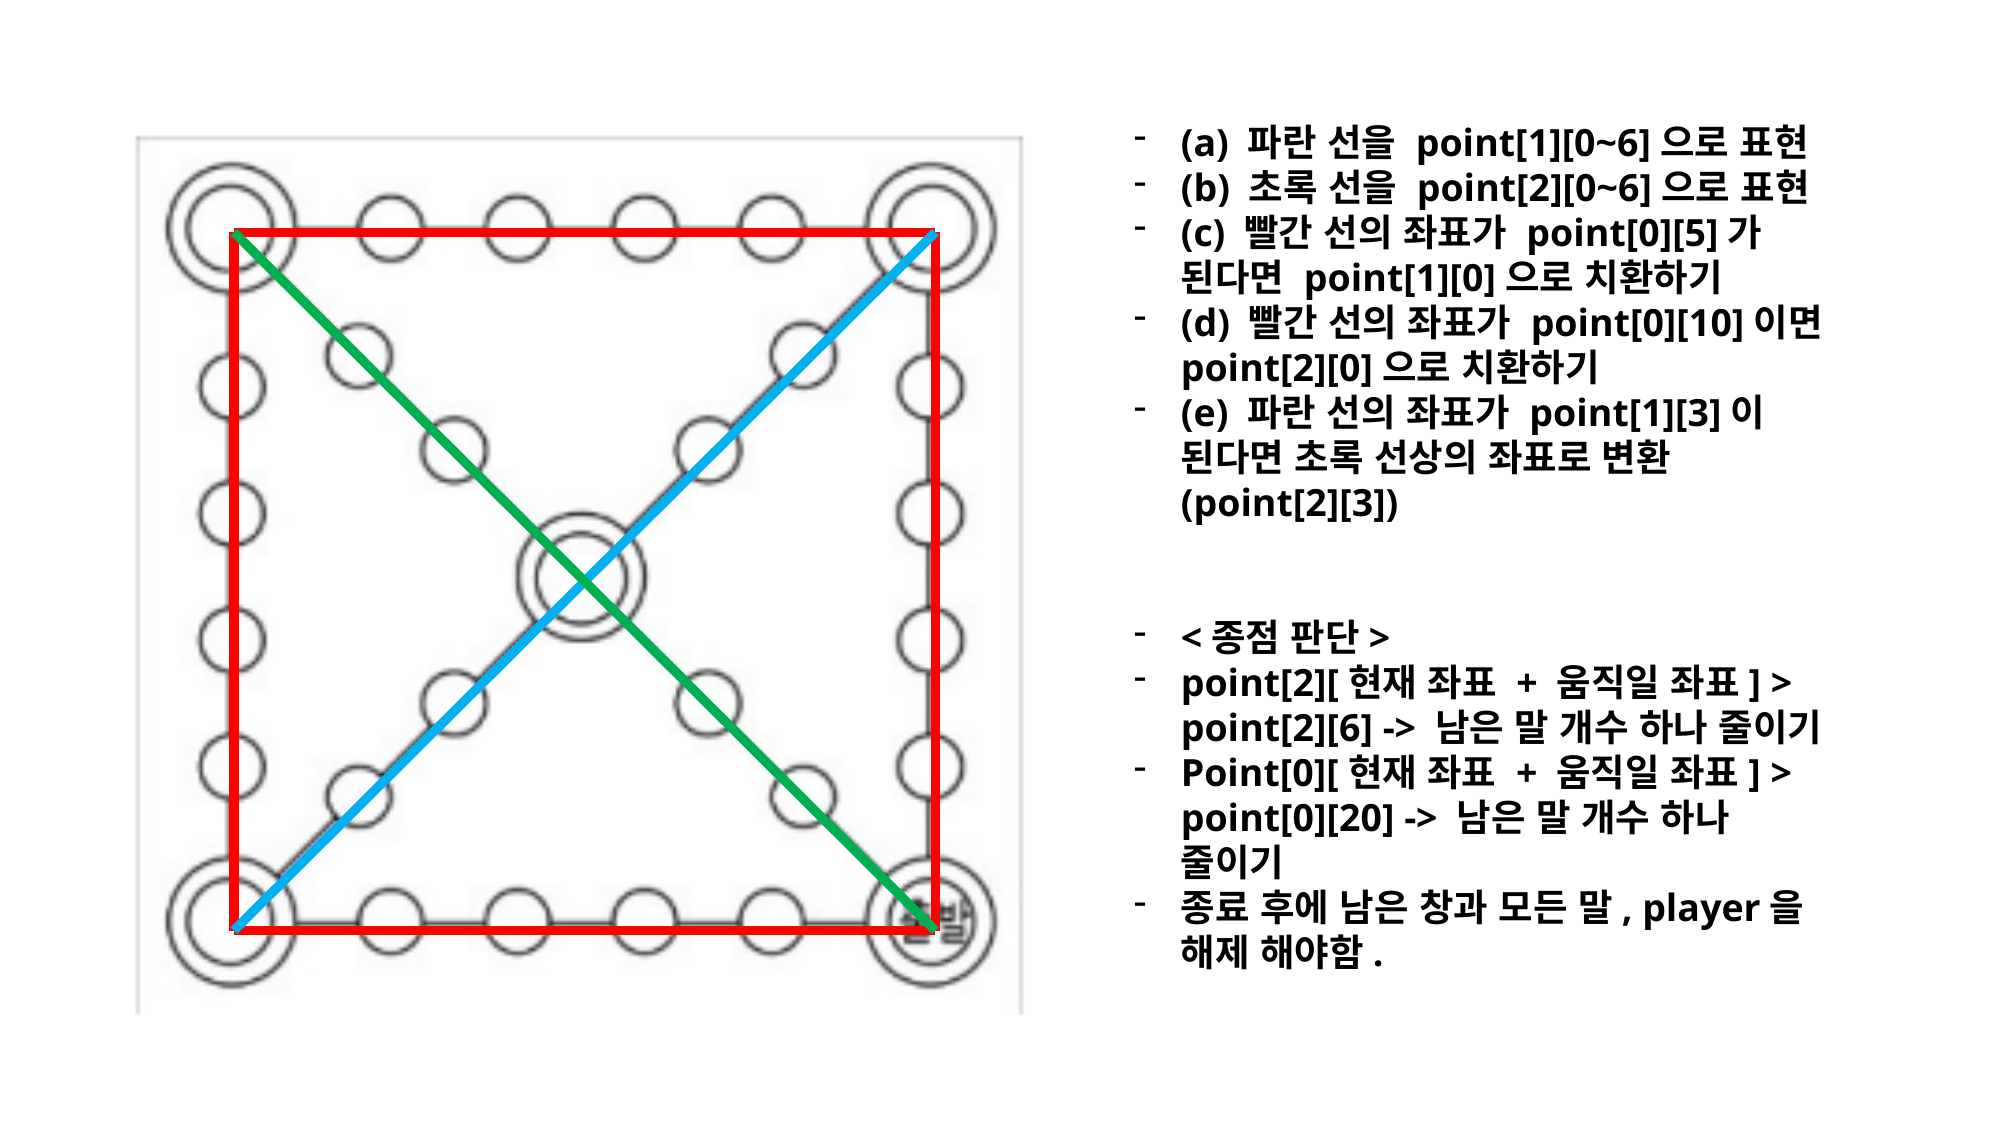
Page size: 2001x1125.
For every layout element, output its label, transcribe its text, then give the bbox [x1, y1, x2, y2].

picture [130, 133, 1028, 1043]
text_box (a) 파란 선을 point[1][0~6]으로 표현 (b) 초록 선을 point[2][0~6]으로 표현 (c) 빨간 선의 좌표가 point[0][5]가 된다면 point[1][0]으로 치환하기 (d) 빨간 선의 좌표가 point[0][10]이면 point[2][0]으로 치환하기 (e) 파란 선의 좌표가 point[1][3]이 된다면 초록 선상의 좌표로 변환 (point[2][3]) <종점 판단> point[2][현재 좌표 + 움직일 좌표] > point[2][6] -> 남은 말 개수 하나 줄이기 Point[0][현재 좌표 + 움직일 좌표] > point[0][20] -> 남은 말 개수 하나 줄이기 종료 후에 남은 창과 모든 말, player을 해제 해야함. [1118, 100, 1847, 992]
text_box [233, 231, 936, 932]
